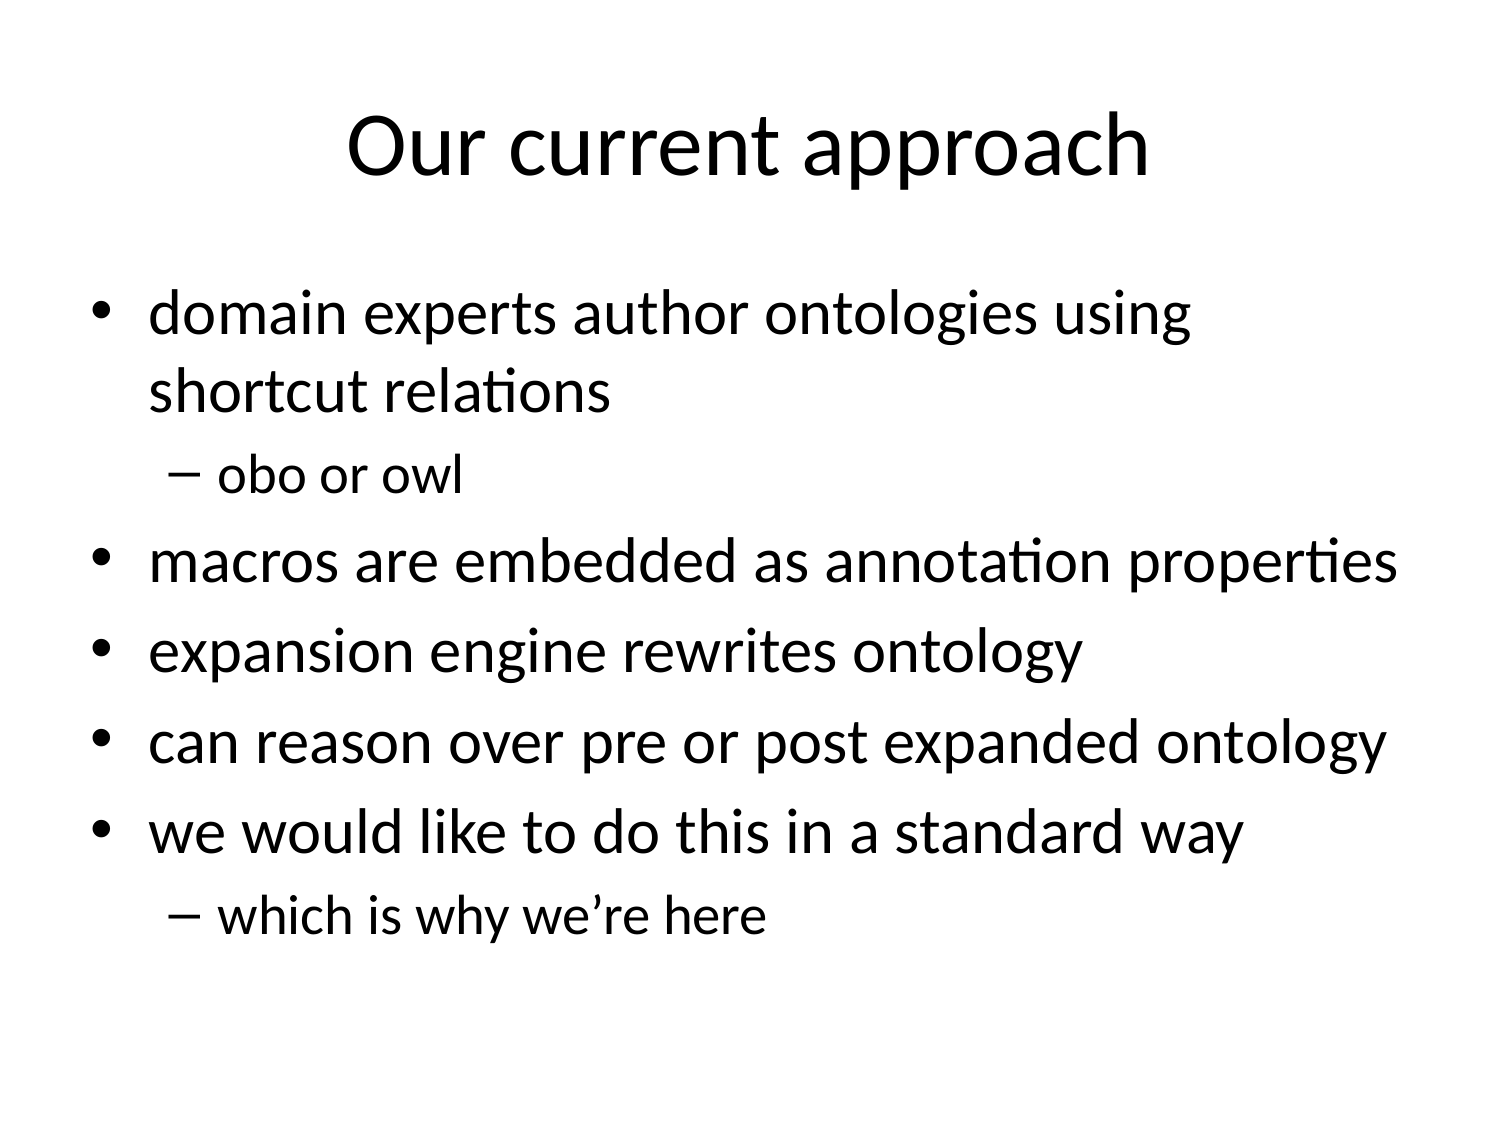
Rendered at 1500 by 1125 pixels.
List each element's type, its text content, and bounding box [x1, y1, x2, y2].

list domain experts author ontologies using shortcut relations obo or owl macros are embedded as annotation properties expansion engine rewrites ontology can reason over pre or post expanded ontology we would like to do this in a standard way which is why we’re here [75, 262, 1425, 1005]
title Our current approach [75, 45, 1425, 233]
